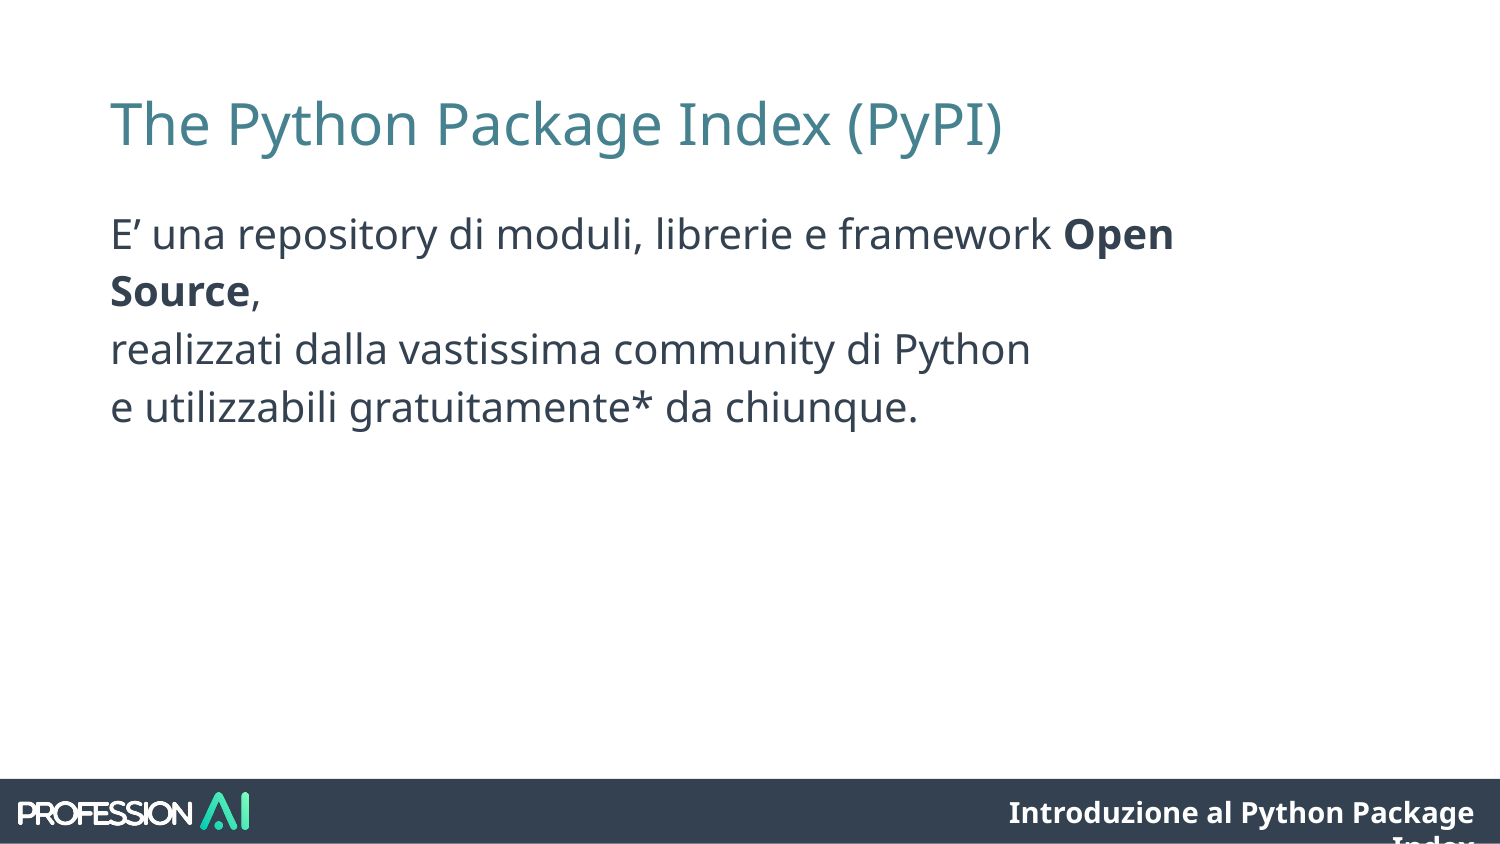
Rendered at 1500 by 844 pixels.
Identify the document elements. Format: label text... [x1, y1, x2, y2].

text_box The Python Package Index (PyPI) [95, 72, 1277, 173]
text_box Introduzione al Python Package Index [961, 778, 1490, 844]
text_box [0, 778, 961, 844]
text_box E’ una repository di moduli, librerie e framework Open Source, realizzati dalla vastissima community di Python e utilizzabili gratuitamente* da chiunque. [95, 185, 1262, 446]
text_box [1490, 778, 1500, 844]
picture [17, 792, 250, 831]
